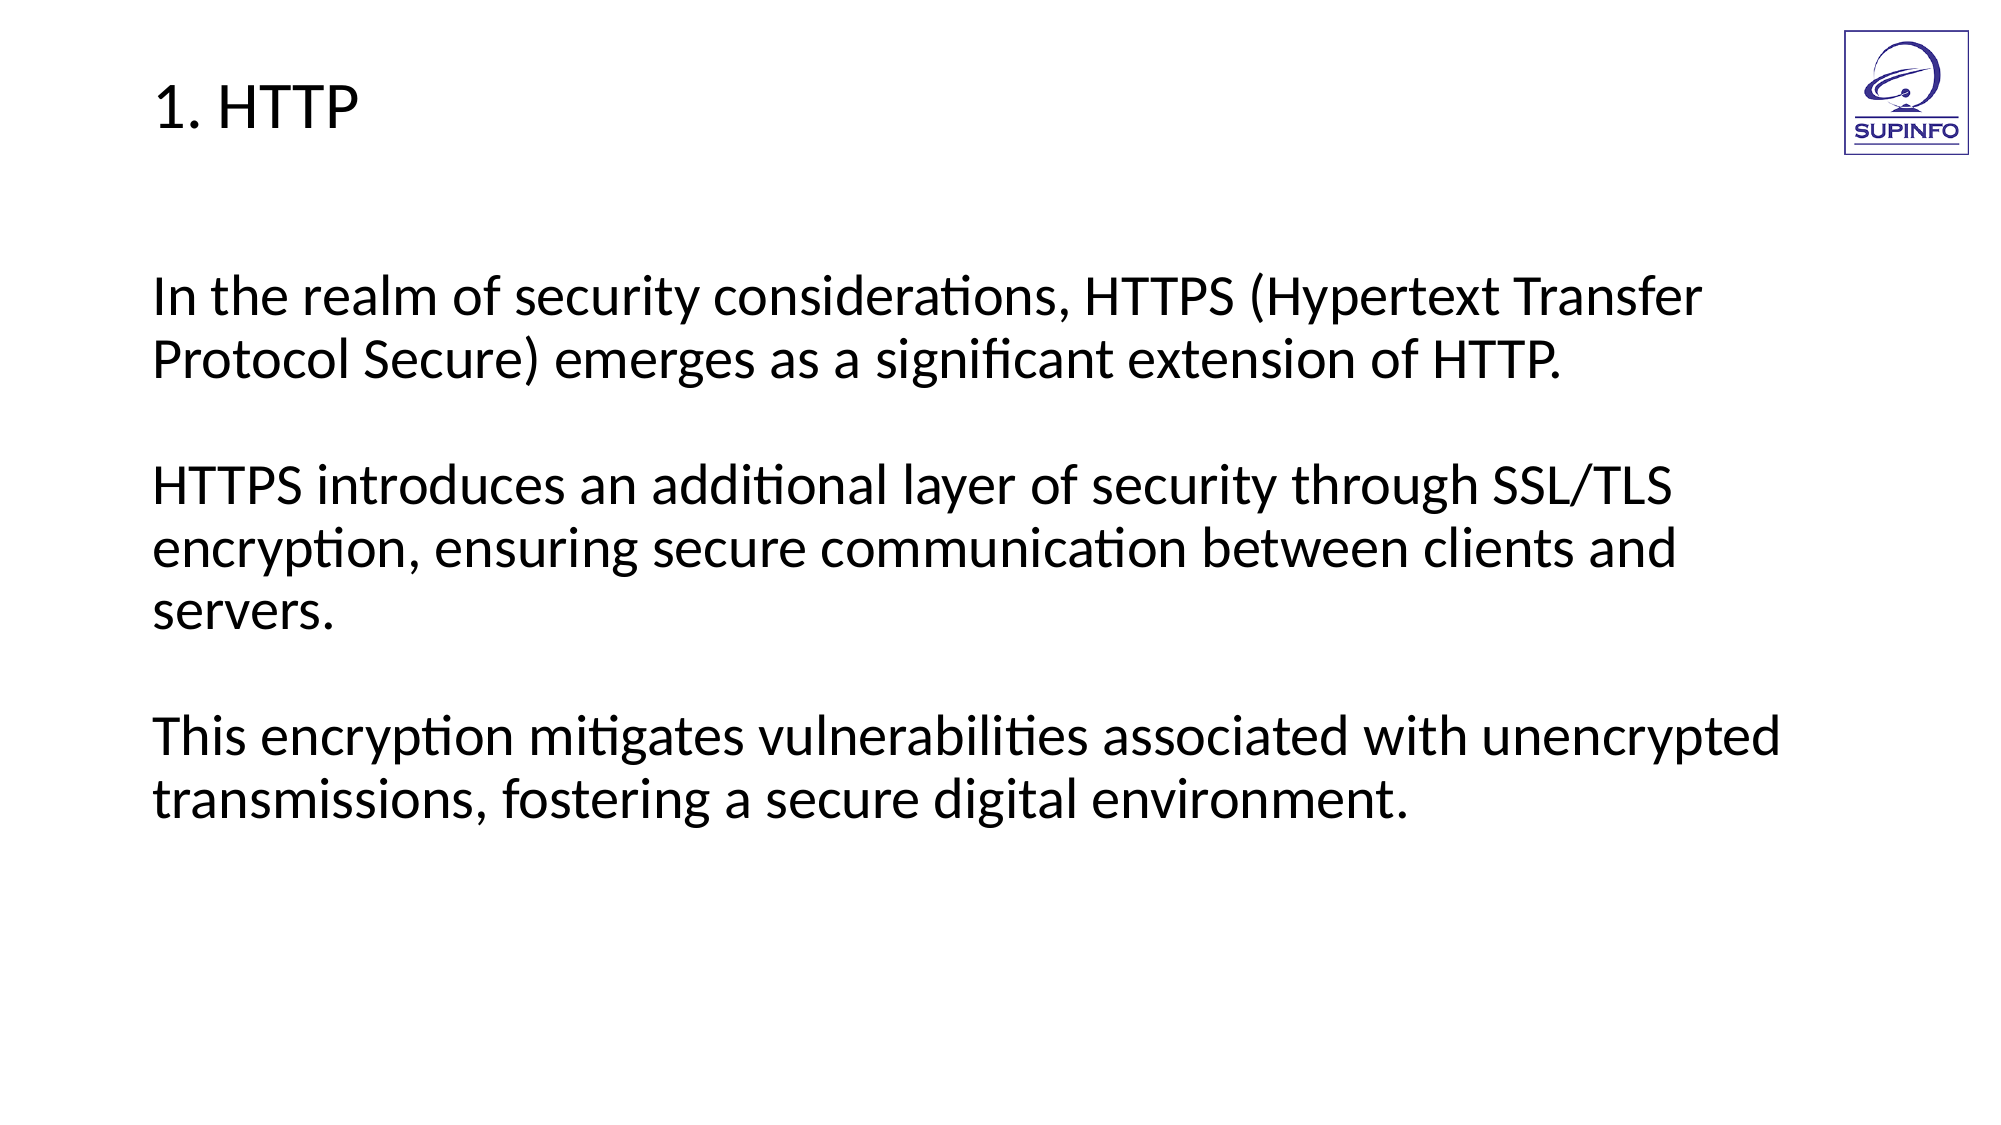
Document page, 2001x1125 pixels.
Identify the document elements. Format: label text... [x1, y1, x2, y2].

picture [1844, 30, 1969, 155]
list In the realm of security considerations, HTTPS (Hypertext Transfer Protocol Secure) emerges as a significant extension of HTTP. HTTPS introduces an additional layer of security through SSL/TLS encryption, ensuring secure communication between clients and servers. This encryption mitigates vulnerabilities associated with unencrypted transmissions, fostering a secure digital environment. [137, 257, 1863, 1014]
list 1. HTTP [137, 63, 1862, 157]
